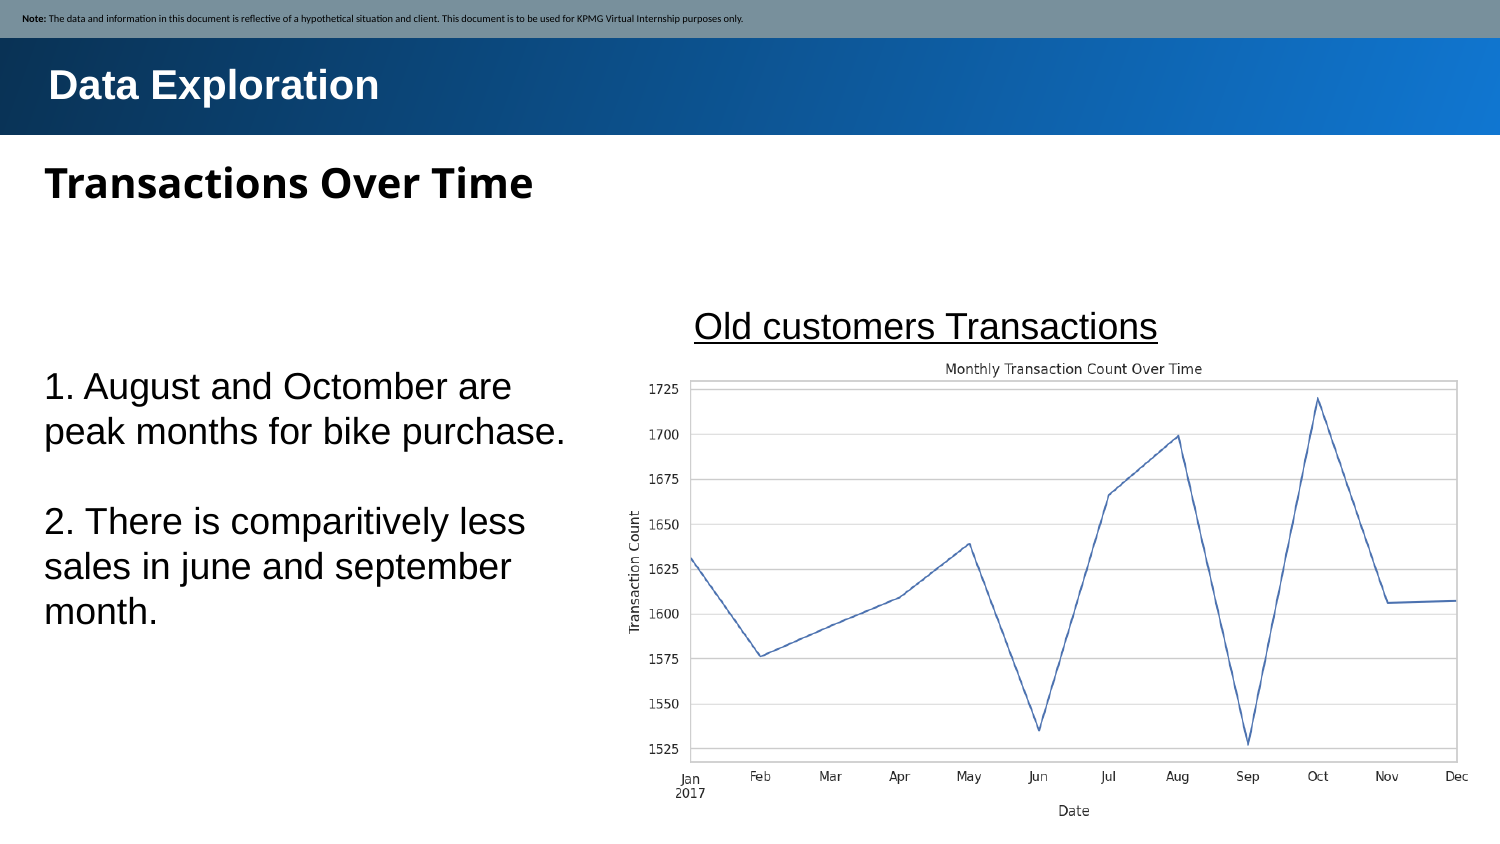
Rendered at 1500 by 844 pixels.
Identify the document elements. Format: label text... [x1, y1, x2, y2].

text_box [0, 38, 1500, 135]
text_box Data Exploration [33, 43, 1439, 124]
picture [619, 354, 1477, 827]
text_box Note: The data and information in this document is reflective of a hypothetical situation and client. This document is to be used for KPMG Virtual Internship purposes only. [0, 0, 1500, 38]
text_box 1. August and Octomber are peak months for bike purchase. 2. There is comparitively less sales in june and september month. [29, 354, 591, 753]
text_box Transactions Over Time [29, 134, 1435, 222]
text_box Old customers Transactions [679, 295, 1173, 352]
